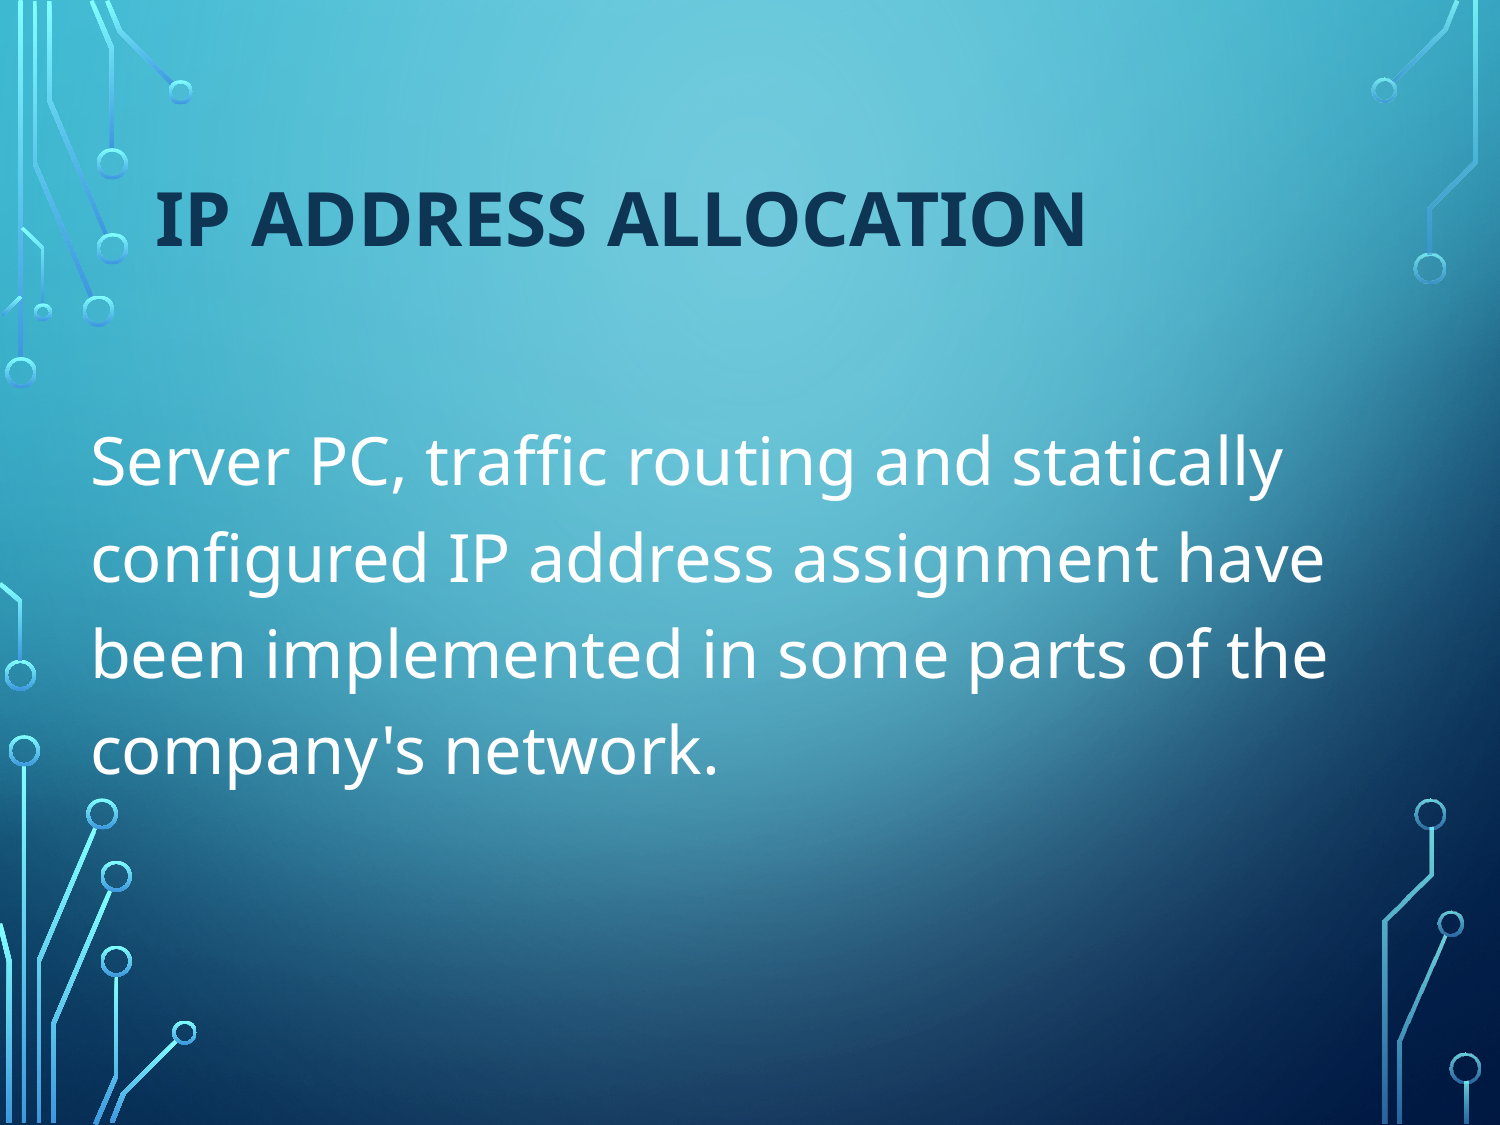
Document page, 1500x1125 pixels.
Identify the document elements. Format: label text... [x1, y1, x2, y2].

title IP address allocation [140, 101, 1360, 344]
list Server PC, traffic routing and statically configured IP address assignment have been implemented in some parts of the company's network. [75, 393, 1425, 797]
